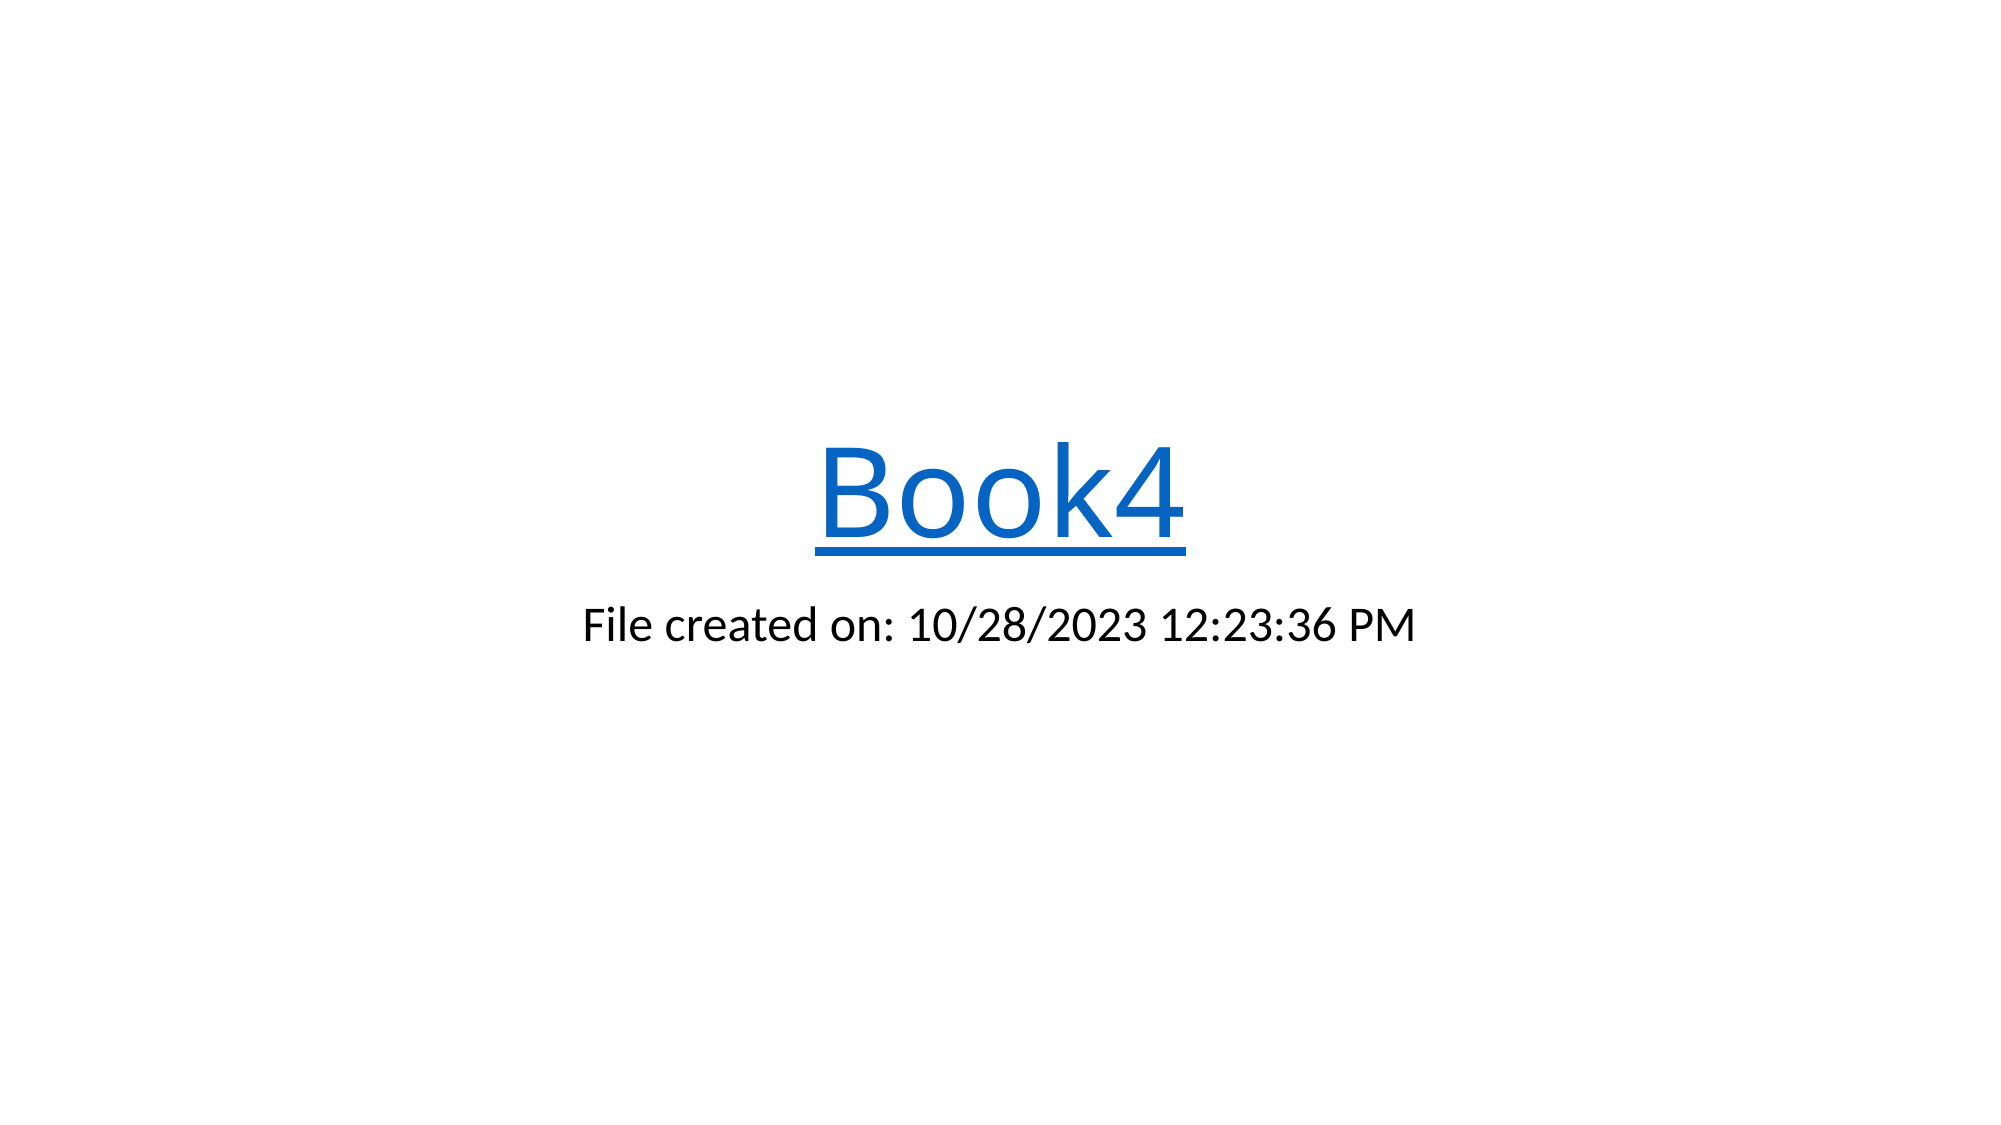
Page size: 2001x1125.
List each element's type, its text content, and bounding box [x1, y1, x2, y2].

subtitle File created on: 10/28/2023 12:23:36 PM [249, 590, 1750, 863]
title Book4 [249, 184, 1750, 576]
